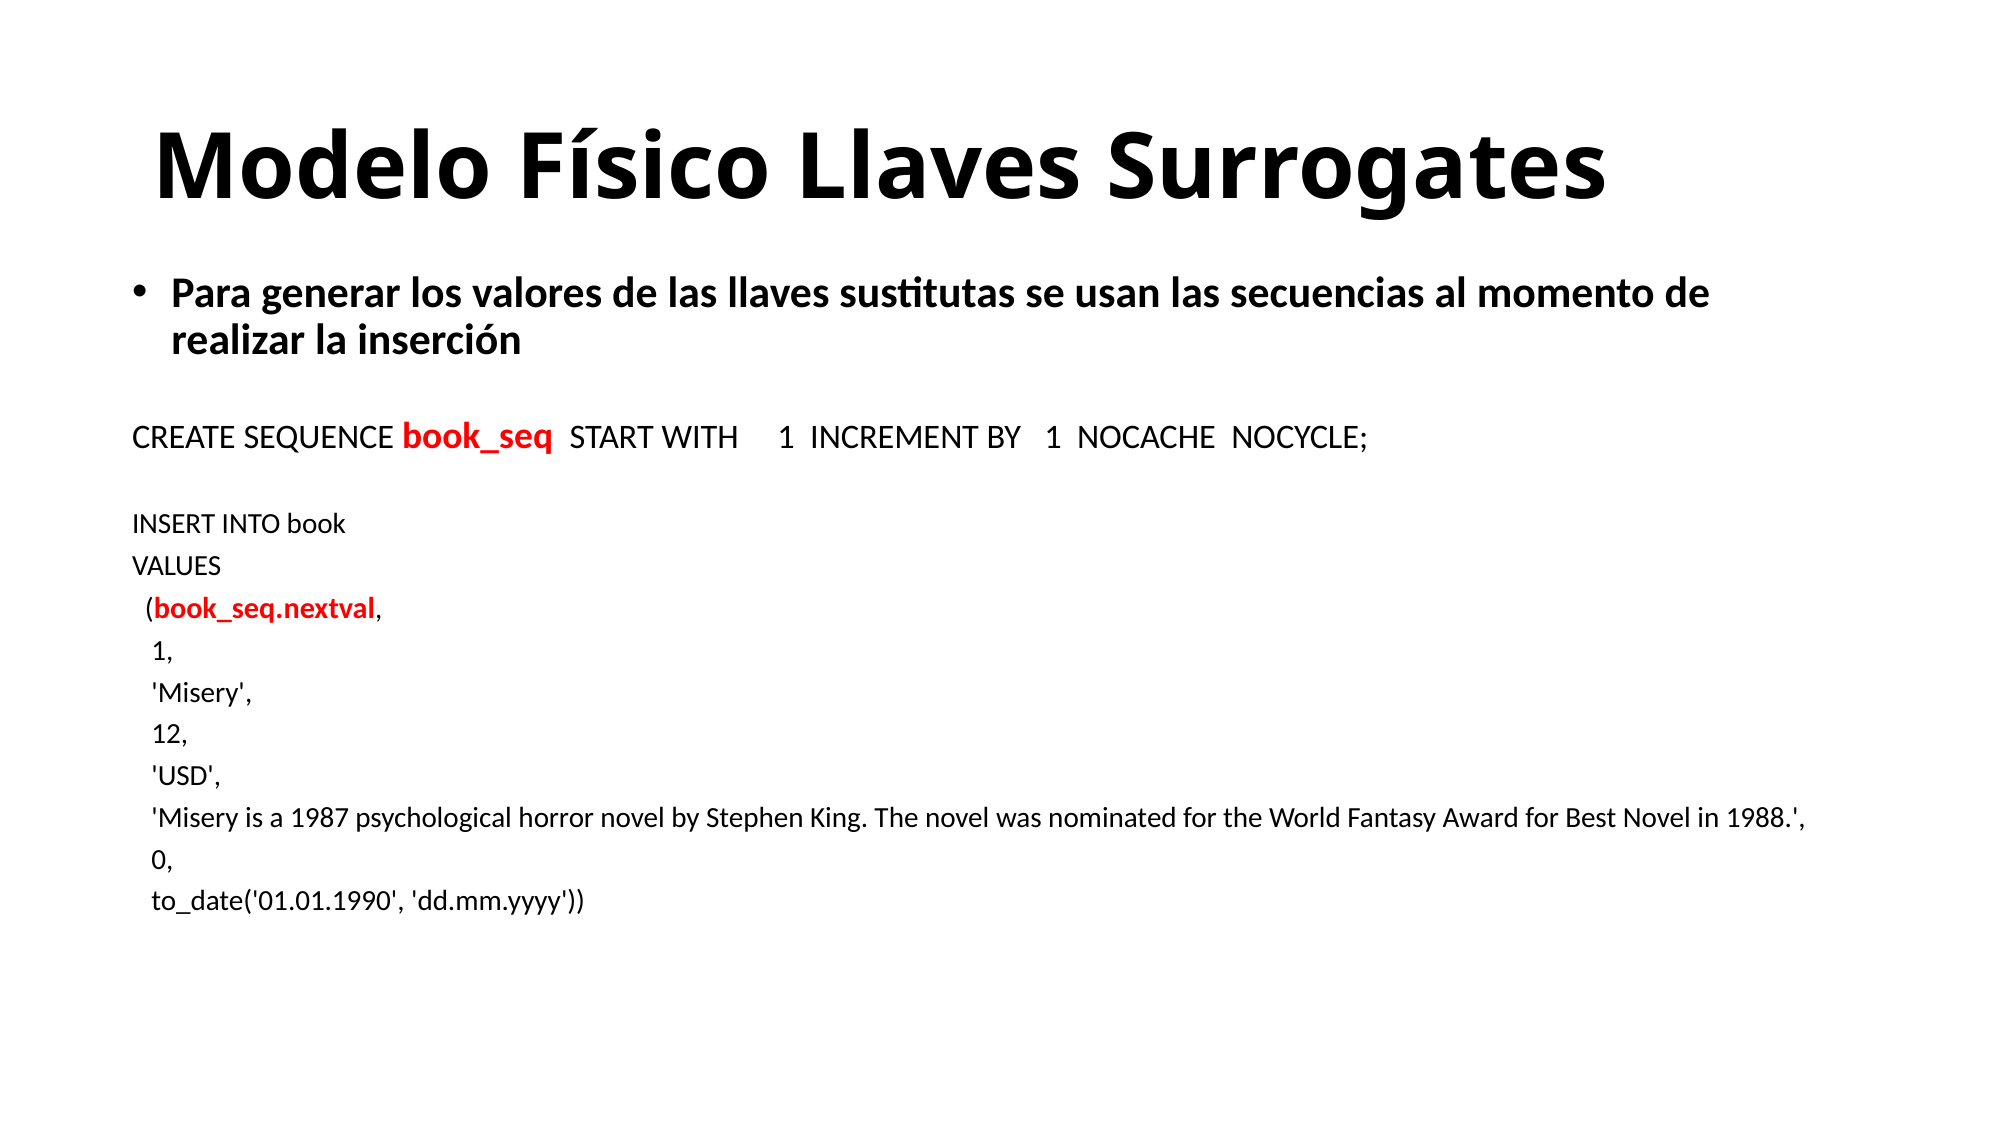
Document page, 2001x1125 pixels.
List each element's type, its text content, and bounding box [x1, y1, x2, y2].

list Para generar los valores de las llaves sustitutas se usan las secuencias al momento de realizar la inserción CREATE SEQUENCE book_seq START WITH 1 INCREMENT BY 1 NOCACHE NOCYCLE; INSERT INTO book VALUES (book_seq.nextval, 1, 'Misery', 12, 'USD', 'Misery is a 1987 psychological horror novel by Stephen King. The novel was nominated for the World Fantasy Award for Best Novel in 1988.', 0, to_date('01.01.1990', 'dd.mm.yyyy')) [117, 262, 1842, 948]
title Modelo Físico Llaves Surrogates [137, 59, 1863, 278]
